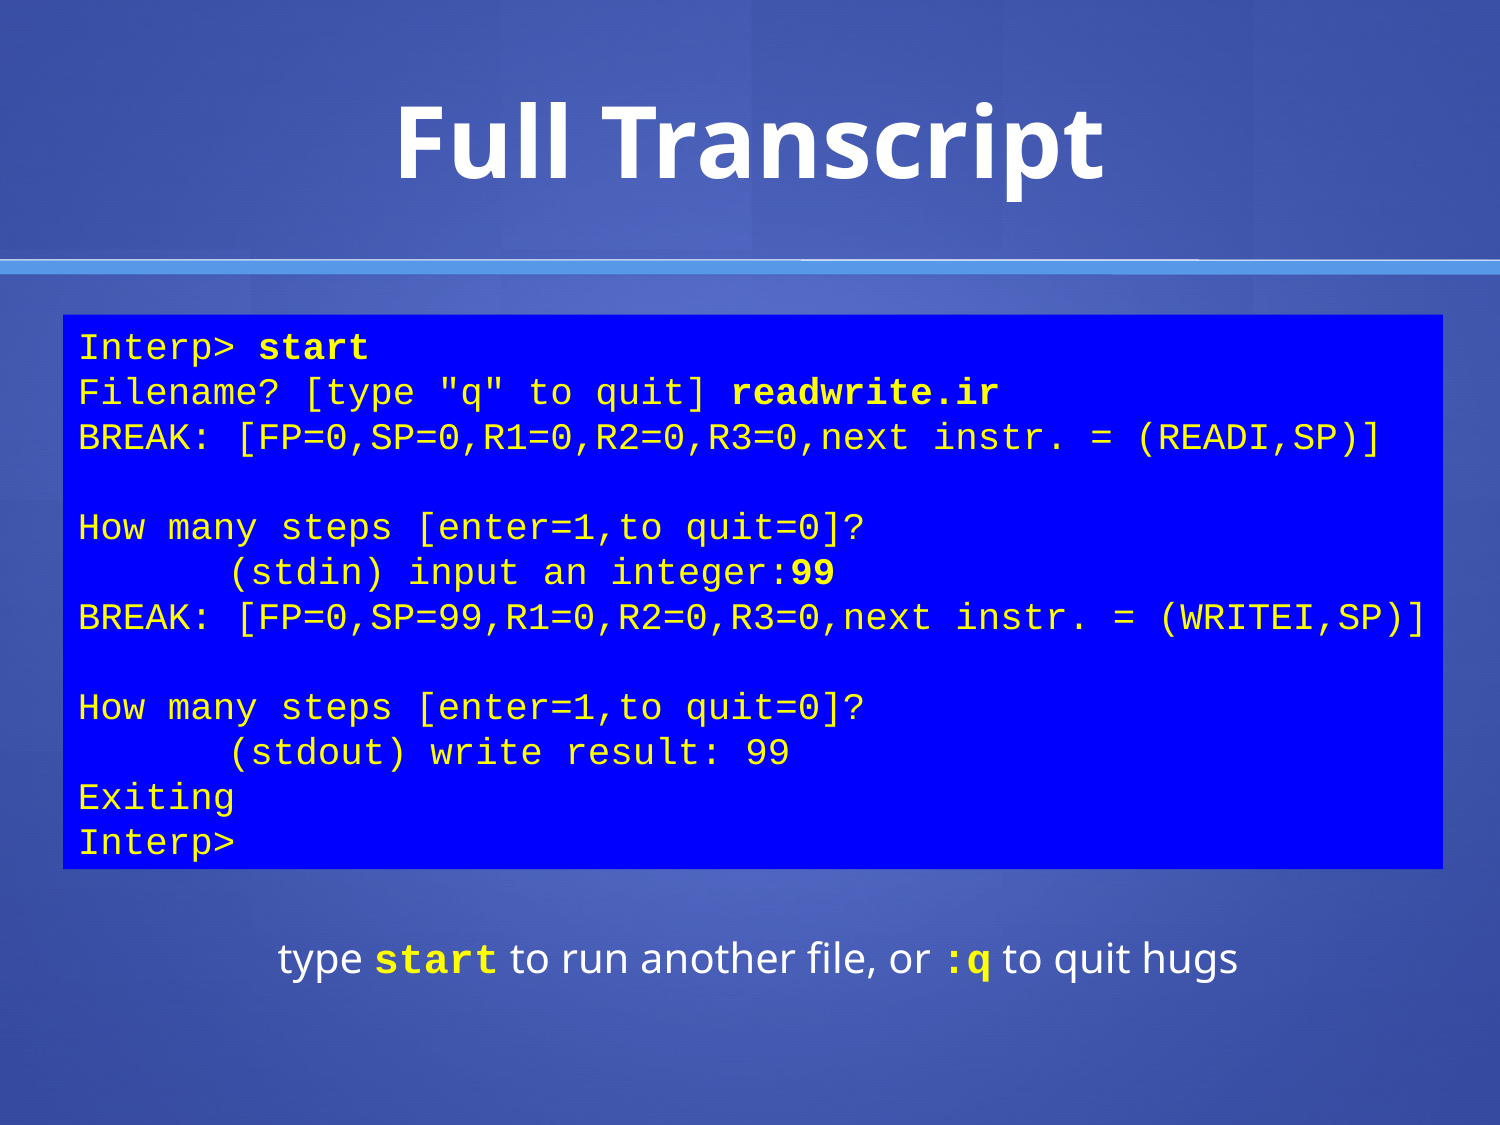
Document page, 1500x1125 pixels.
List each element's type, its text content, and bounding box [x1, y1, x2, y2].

title Full Transcript [75, 45, 1425, 233]
text_box type start to run another file, or :q to quit hugs [262, 924, 1254, 990]
text_box Interp> start Filename? [type "q" to quit] readwrite.ir BREAK: [FP=0,SP=0,R1=0,R2=0,R3=0,next instr. = (READI,SP)] How many steps [enter=1,to quit=0]? (stdin) input an integer:99 BREAK: [FP=0,SP=99,R1=0,R2=0,R3=0,next instr. = (WRITEI,SP)] How many steps [enter=1,to quit=0]? (stdout) write result: 99 Exiting Interp> [63, 314, 1443, 870]
